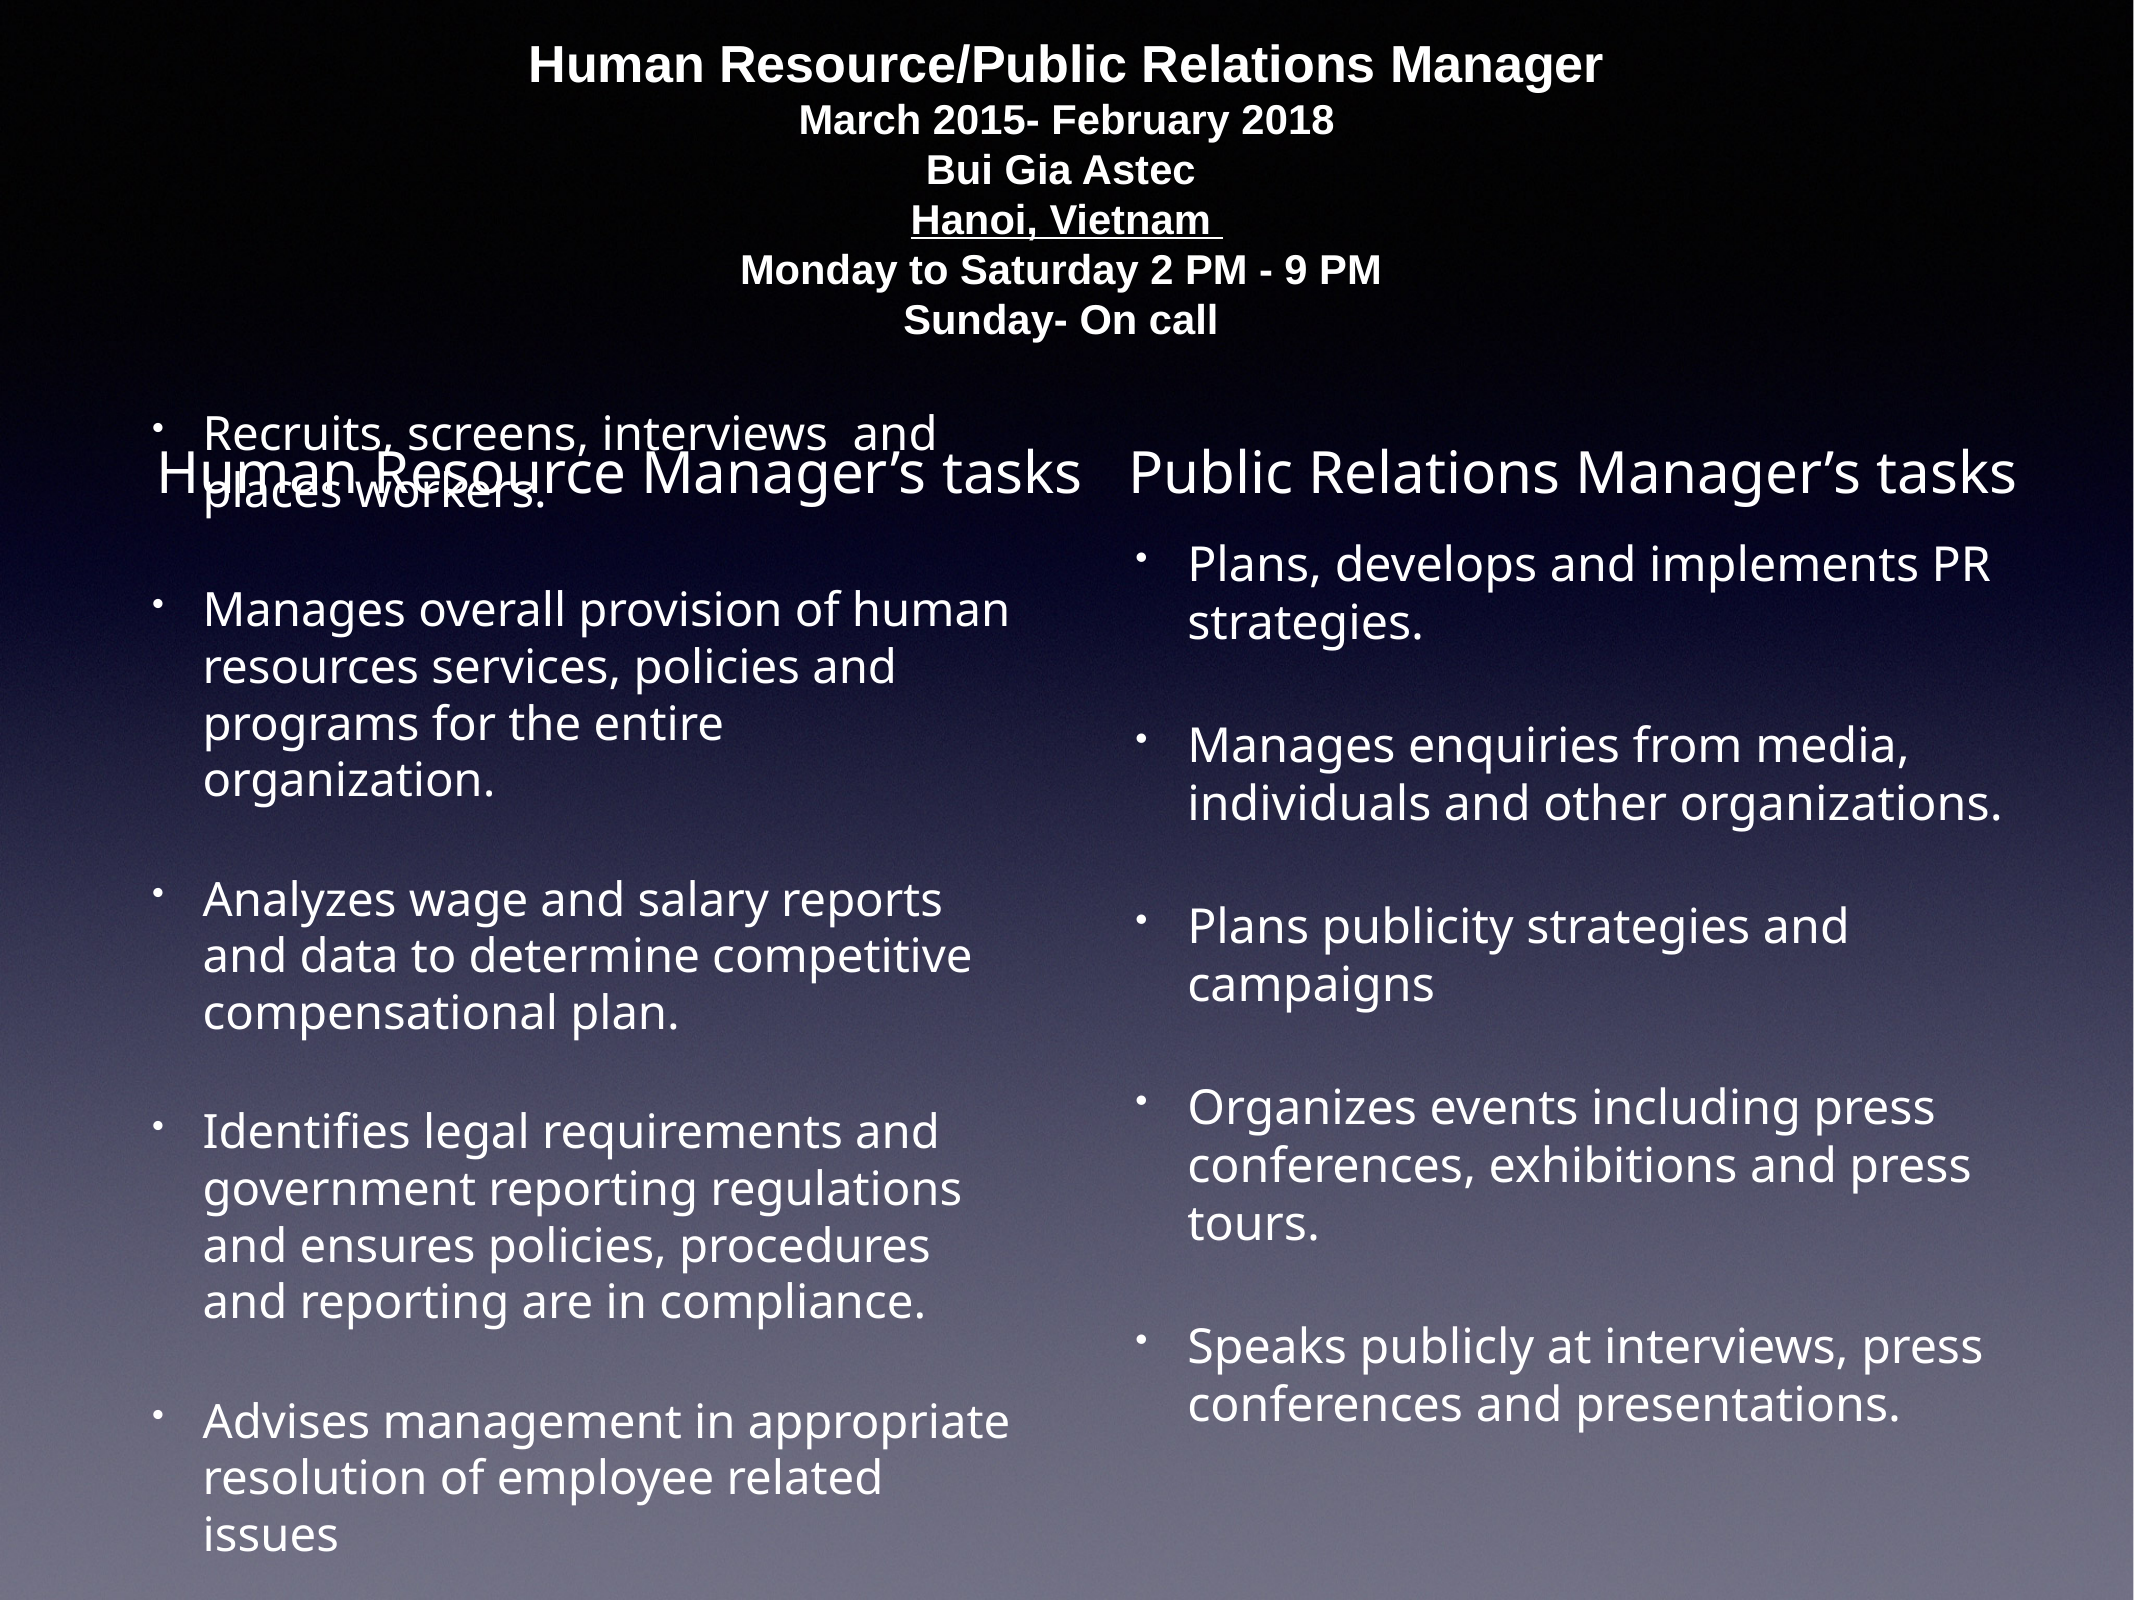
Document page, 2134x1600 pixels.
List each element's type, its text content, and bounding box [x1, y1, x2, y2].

text_box Human Resource Manager’s tasks [147, 426, 1092, 513]
picture [0, 0, 2134, 1600]
text_box Plans, develops and implements PR strategies. Manages enquiries from media, individuals and other organizations. Plans publicity strategies and campaigns Organizes events including press conferences, exhibitions and press tours. Speaks publicly at interviews, press conferences and presentations. [1135, 513, 2011, 1498]
list Recruits, screens, interviews and places workers. Manages overall provision of human resources services, policies and programs for the entire organization. Analyzes wage and salary reports and data to determine competitive compensational plan. Identifies legal requirements and government reporting regulations and ensures policies, procedures and reporting are in compliance. Advises management in appropriate resolution of employee related issues [151, 513, 1028, 1499]
title Human Resource/Public Relations Manager March 2015- February 2018 Bui Gia Astec Hanoi, Vietnam Monday to Saturday 2 PM - 9 PM Sunday- On call [155, 11, 1978, 361]
text_box Public Relations Manager’s tasks [1119, 426, 2026, 513]
